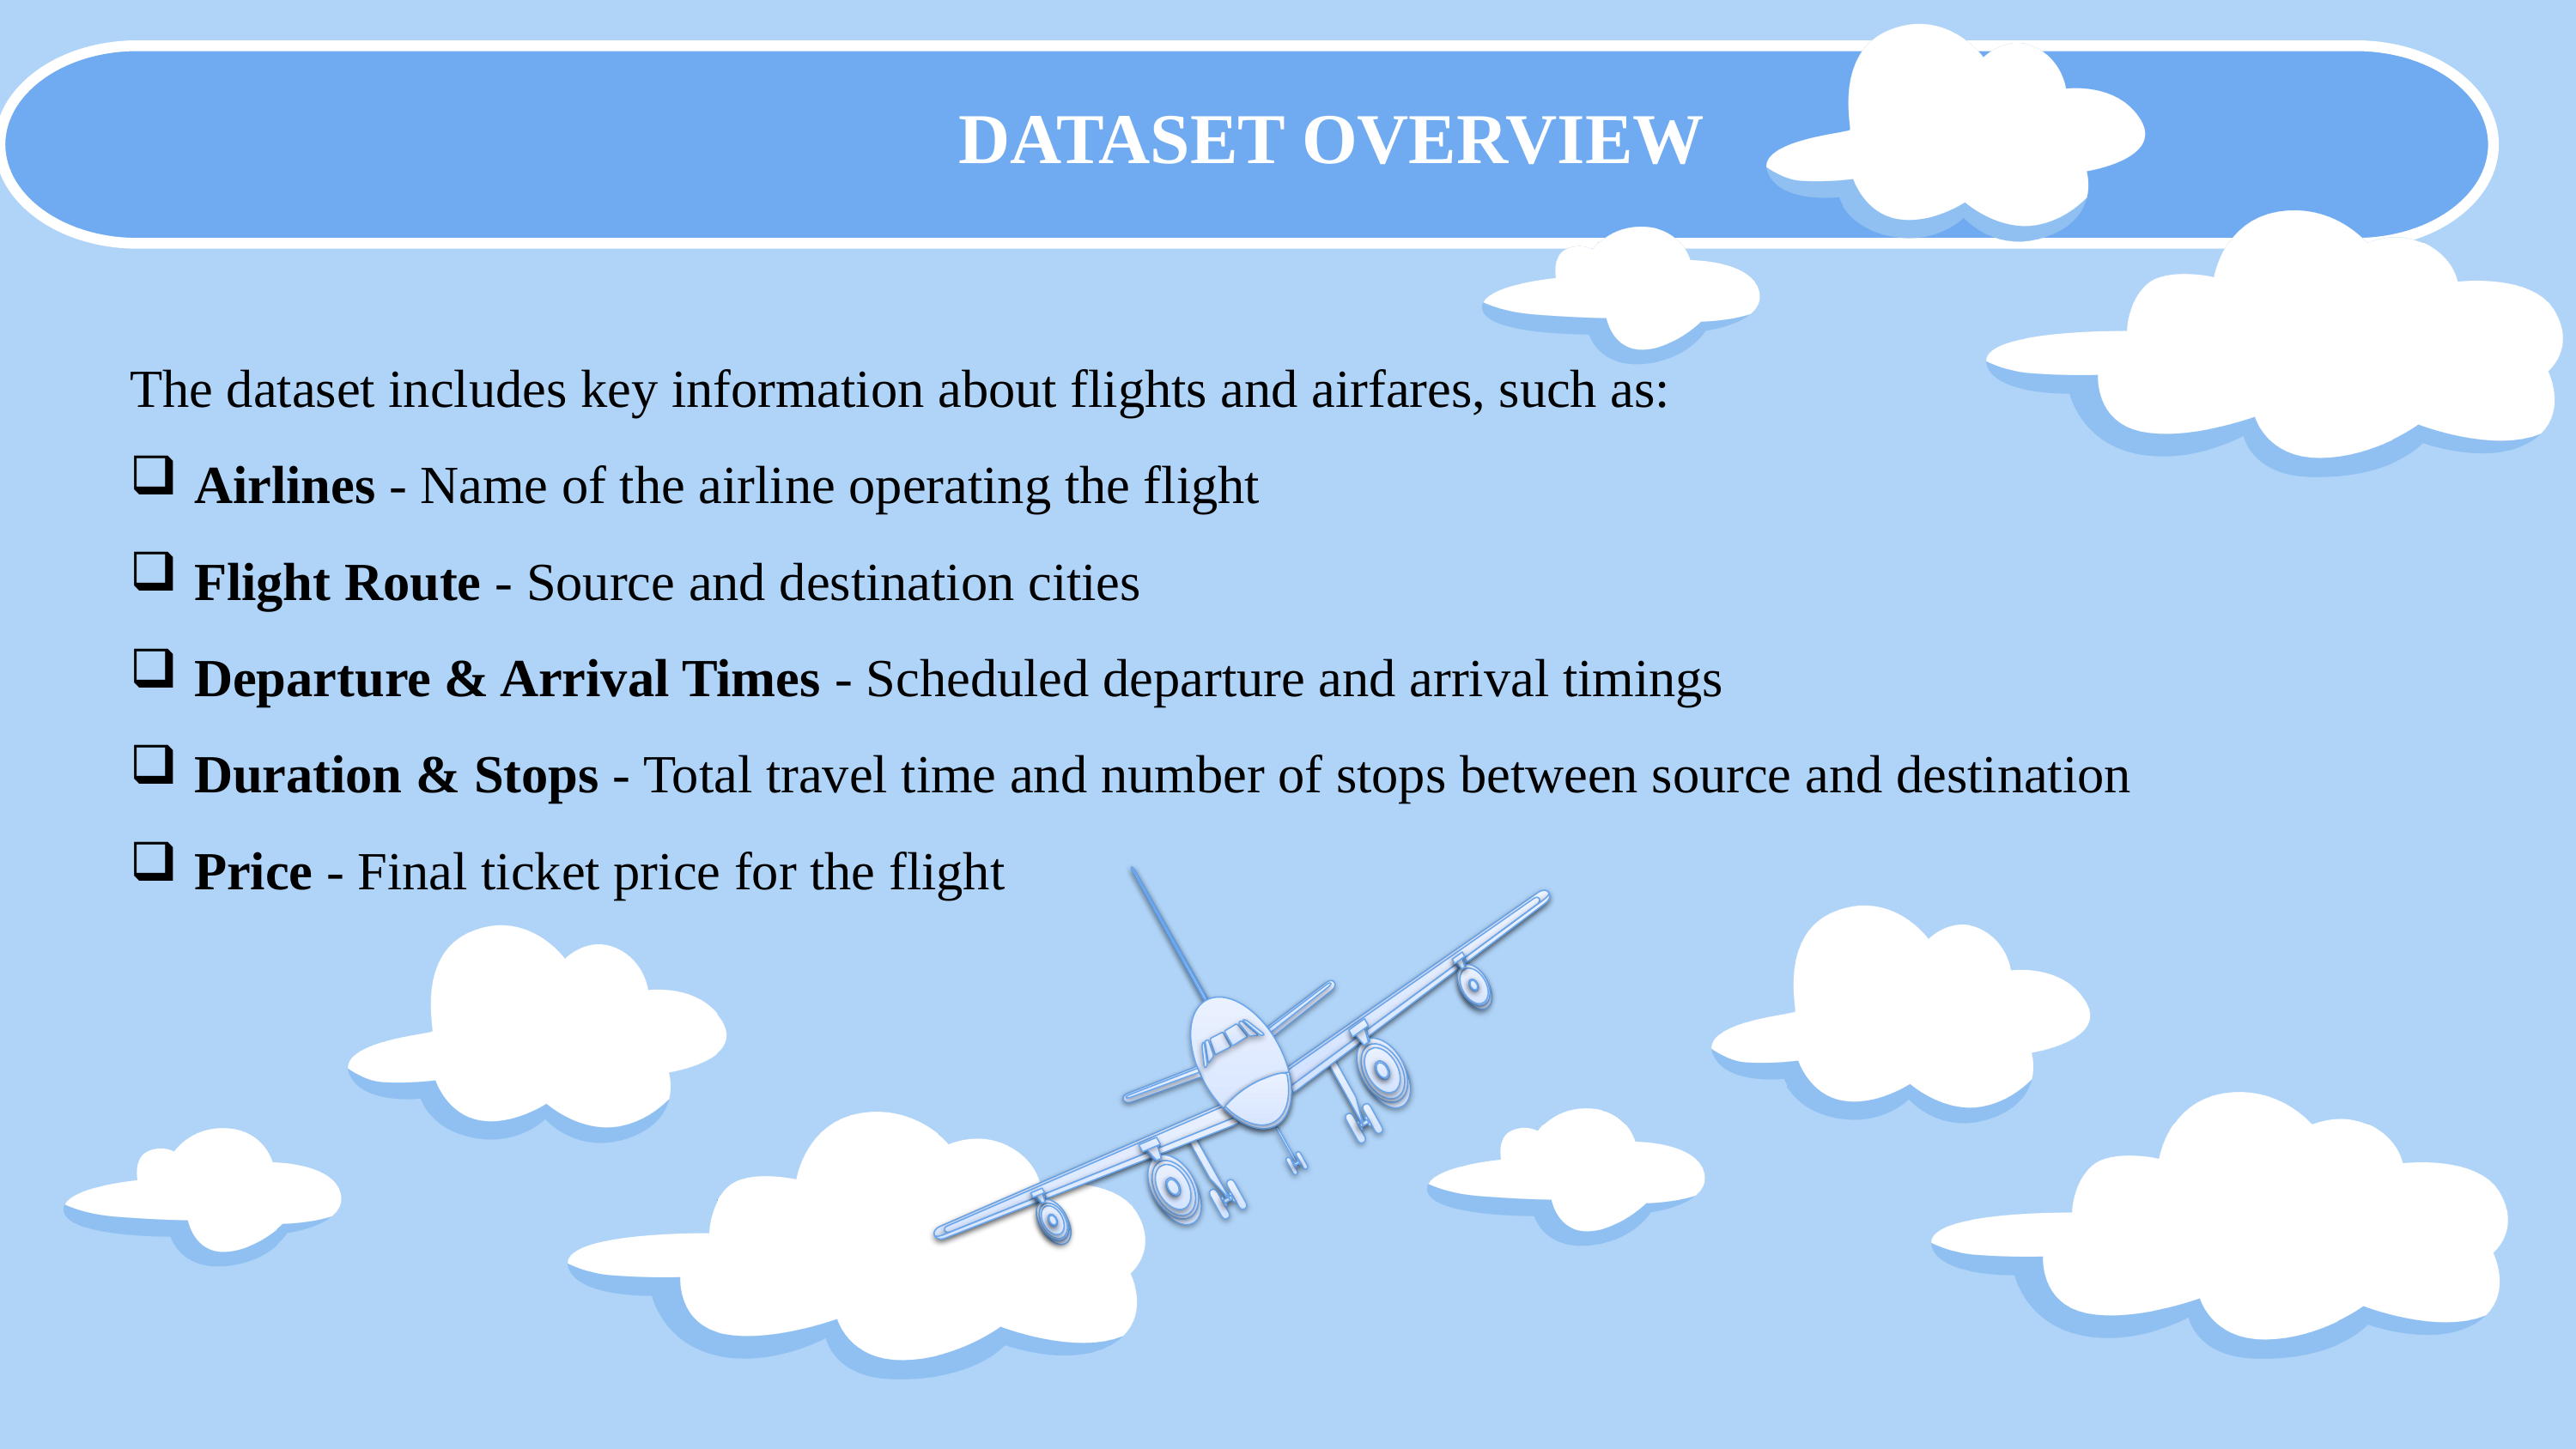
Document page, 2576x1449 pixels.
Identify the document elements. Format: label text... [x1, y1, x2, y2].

text_box The dataset includes key information about flights and airfares, such as: Airlines - Name of the airline operating the flight Flight Route - Source and destination cities Departure & Arrival Times - Scheduled departure and arrival timings Duration & Stops - Total travel time and number of stops between source and destination Price - Final ticket price for the flight [117, 347, 2494, 907]
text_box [861, 843, 1574, 1198]
picture [1475, 7, 2576, 480]
picture [1419, 888, 2521, 1361]
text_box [0, 23, 1471, 288]
picture [57, 908, 1158, 1381]
